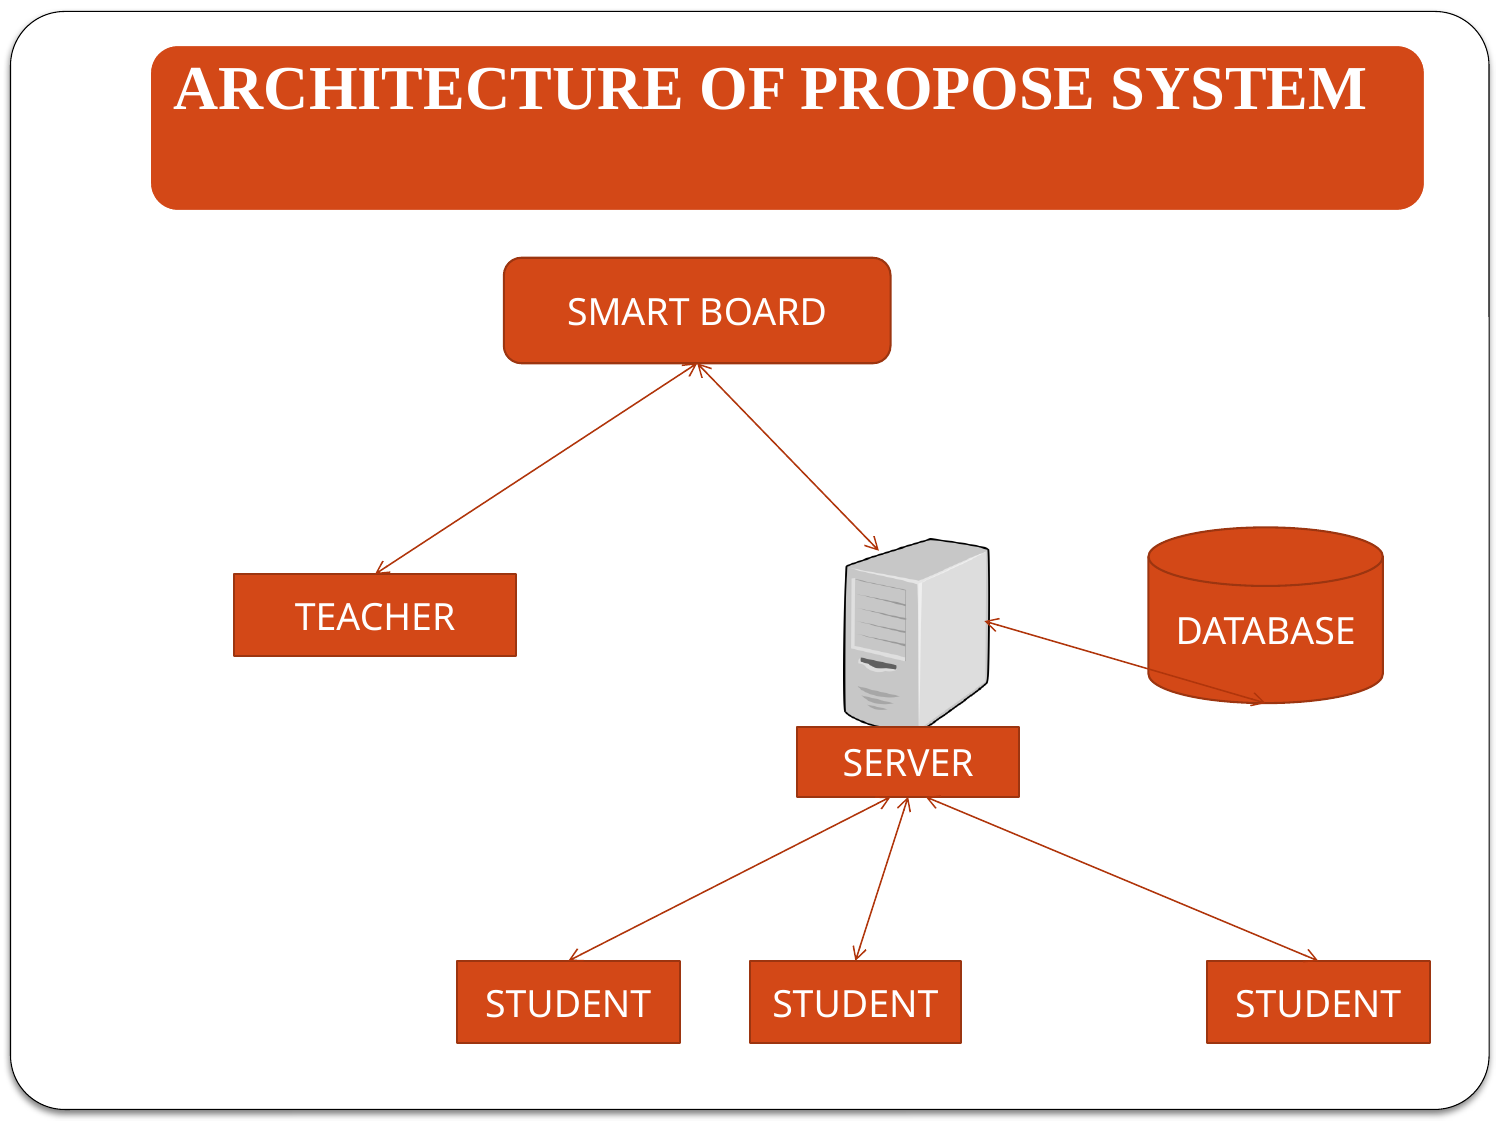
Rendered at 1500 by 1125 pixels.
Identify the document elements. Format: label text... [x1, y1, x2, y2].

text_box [568, 796, 891, 962]
list [150, 237, 1425, 1090]
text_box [925, 796, 1319, 962]
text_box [694, 365, 883, 549]
text_box STUDENT [1206, 960, 1431, 1044]
picture [843, 538, 990, 732]
text_box STUDENT [749, 960, 962, 1044]
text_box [984, 614, 1149, 622]
text_box TEACHER [233, 573, 517, 657]
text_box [430, 307, 642, 631]
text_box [149, 44, 1426, 212]
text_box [799, 852, 919, 906]
text_box STUDENT [456, 960, 681, 1044]
text_box SMART BOARD [502, 256, 892, 365]
text_box SERVER [796, 726, 1020, 798]
text_box DATABASE [1147, 526, 1384, 705]
